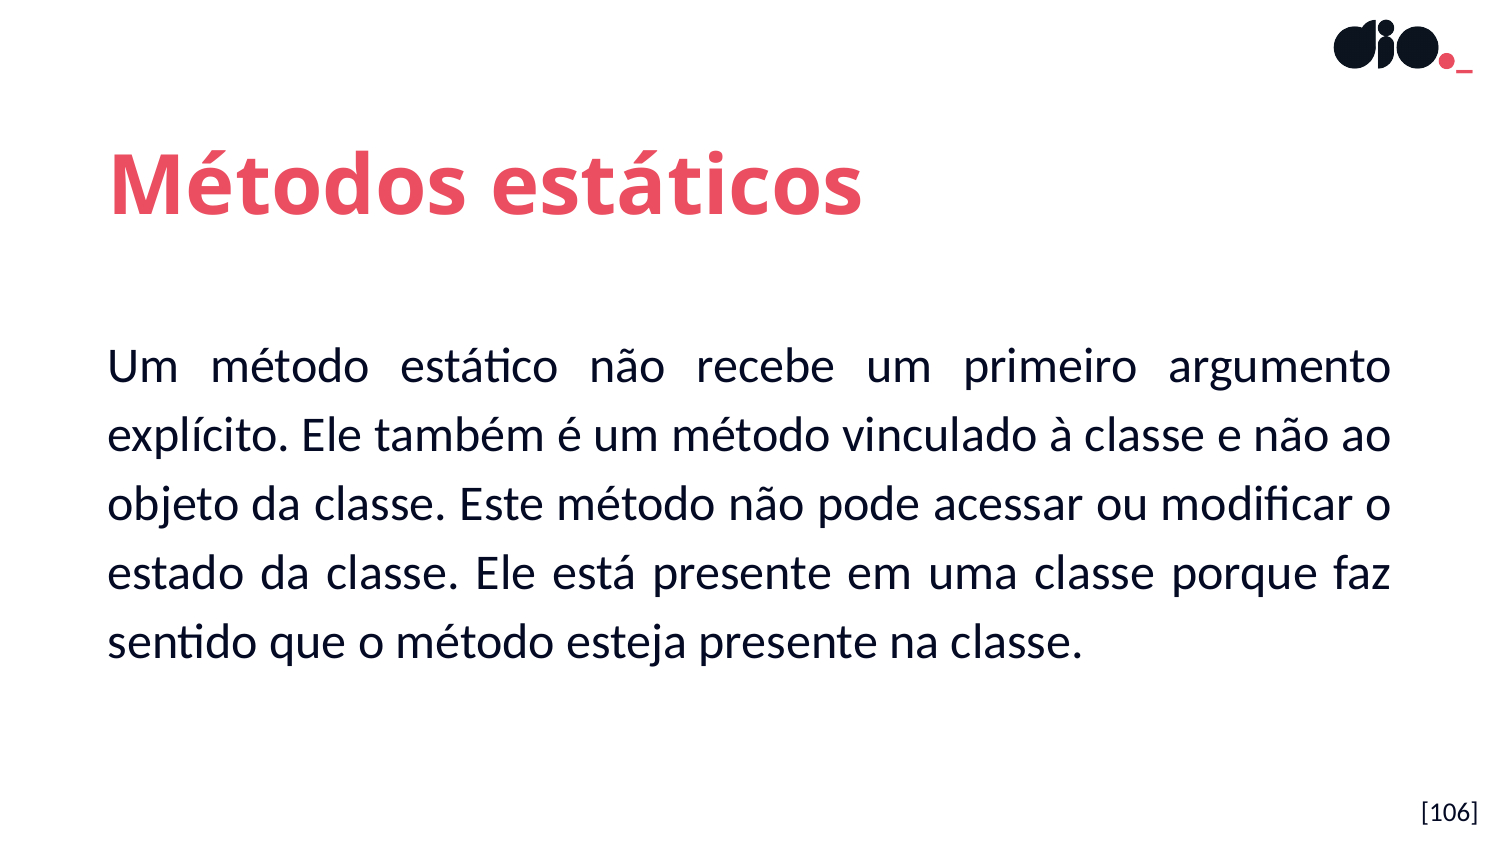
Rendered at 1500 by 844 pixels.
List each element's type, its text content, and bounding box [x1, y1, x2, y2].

text_box Métodos estáticos [92, 104, 1408, 243]
text_box Um método estático não recebe um primeiro argumento explícito. Ele também é um método vinculado à classe e não ao objeto da classe. Este método não pode acessar ou modificar o estado da classe. Ele está presente em uma classe porque faz sentido que o método esteja presente na classe. [92, 243, 1408, 749]
picture [1333, 19, 1473, 74]
slide_number [106] [1403, 779, 1494, 844]
